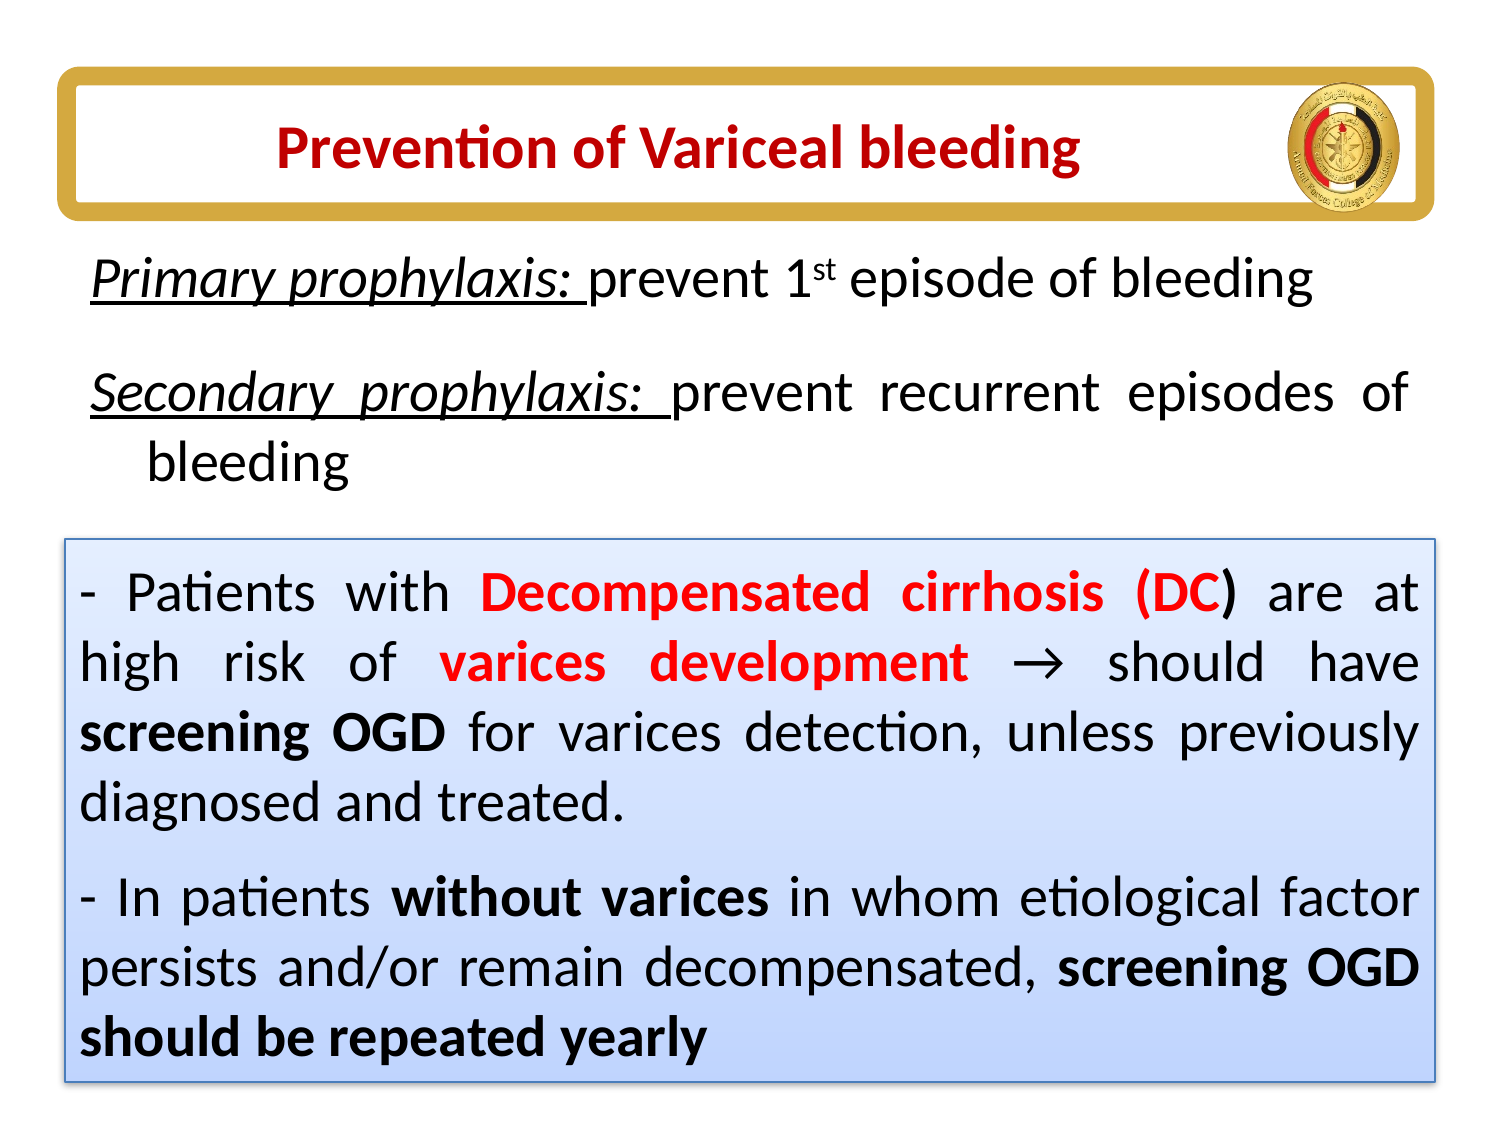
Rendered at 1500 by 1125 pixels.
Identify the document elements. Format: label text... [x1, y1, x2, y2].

title Prevention of Variceal bleeding [66, 98, 1292, 189]
text_box - Patients with Decompensated cirrhosis (DC) are at high risk of varices development → should have screening OGD for varices detection, unless previously diagnosed and treated. - In patients without varices in whom etiological factor persists and/or remain decompensated, screening OGD should be repeated yearly [64, 538, 1436, 1083]
picture [1292, 82, 1400, 213]
list Primary prophylaxis: prevent 1st episode of bleeding Secondary prophylaxis: prevent recurrent episodes of bleeding [75, 231, 1425, 536]
